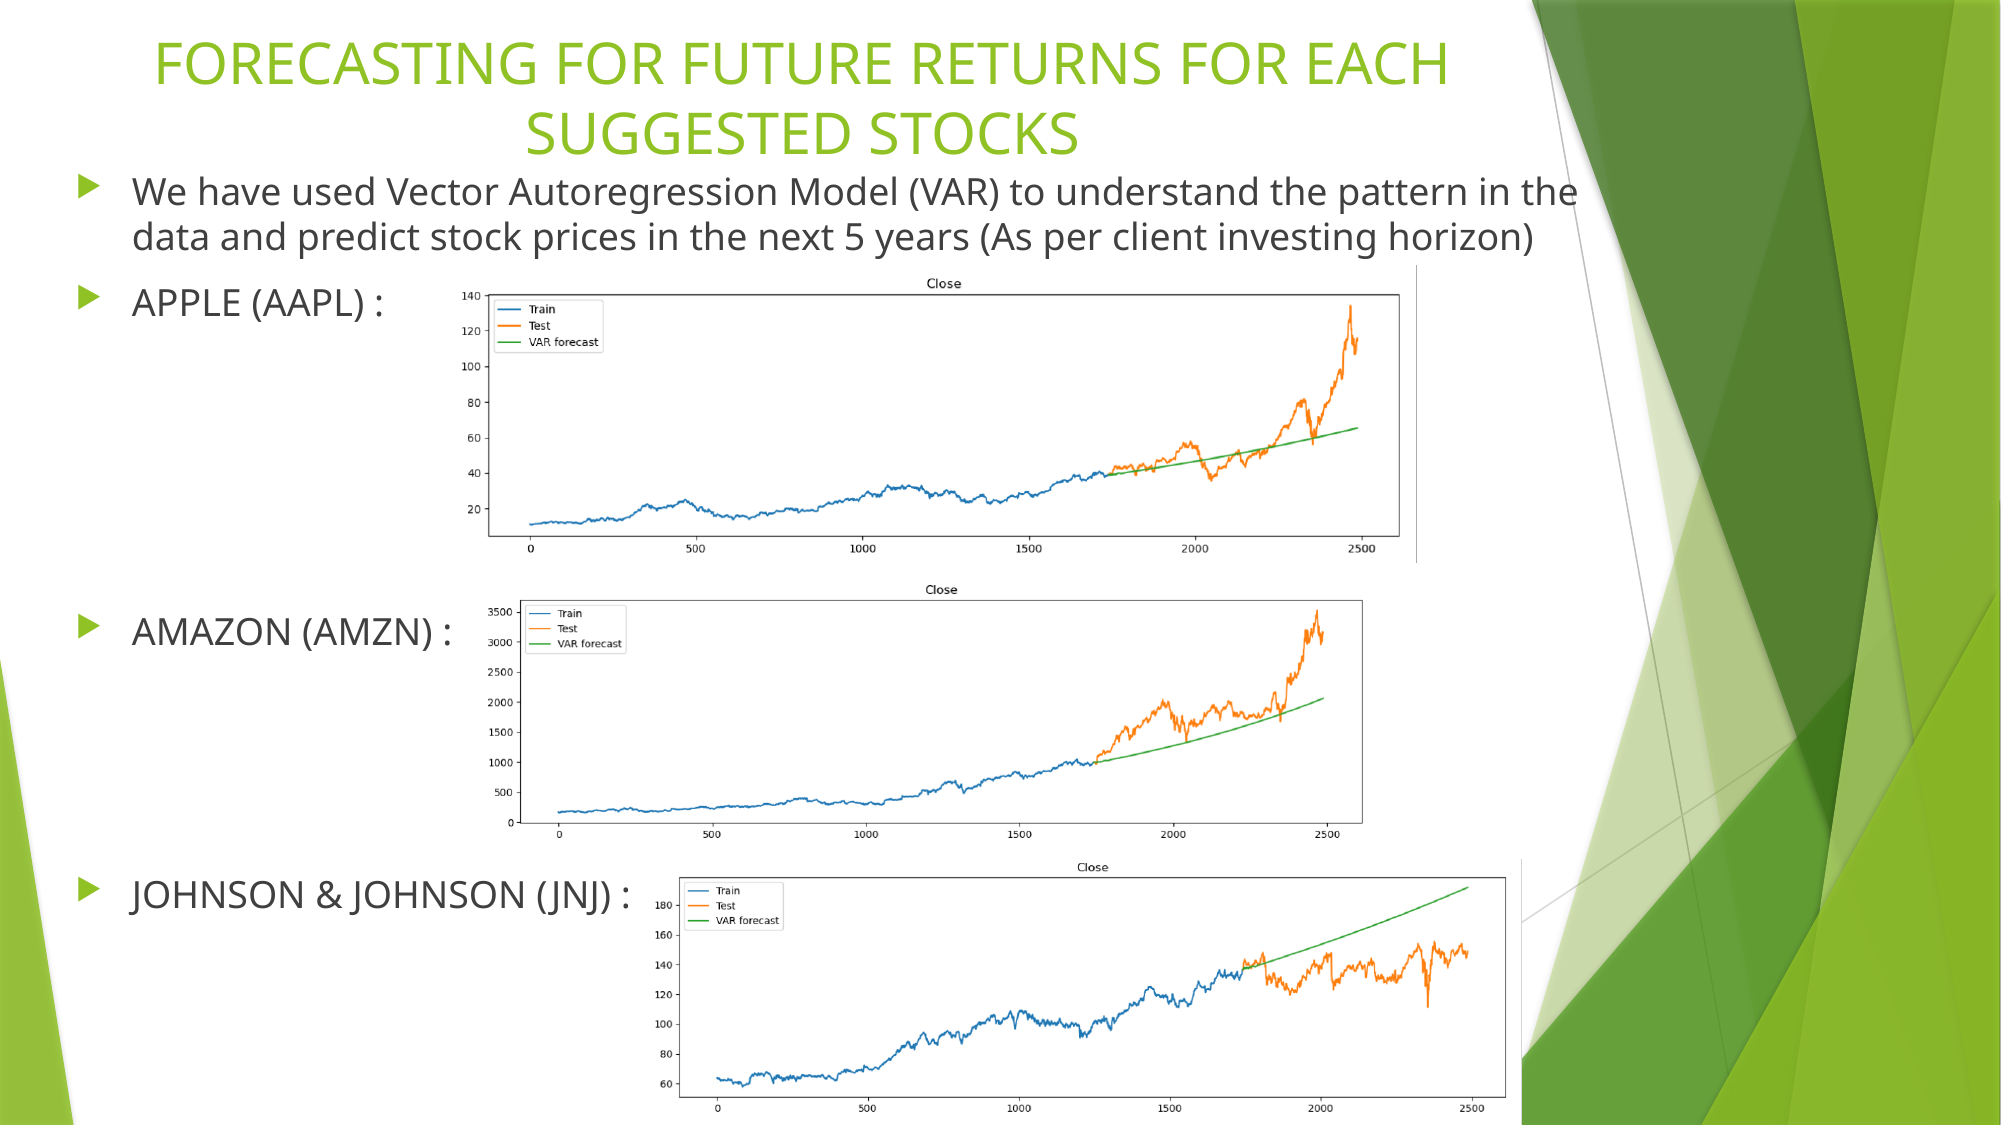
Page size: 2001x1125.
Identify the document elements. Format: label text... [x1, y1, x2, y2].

text_box We have used Vector Autoregression Model (VAR) to understand the pattern in the data and predict stock prices in the next 5 years (As per client investing horizon) APPLE (AAPL) : AMAZON (AMZN) : JOHNSON & JOHNSON (JNJ) : [60, 160, 1650, 1125]
title FORECASTING FOR FUTURE RETURNS FOR EACH SUGGESTED STOCKS [98, 19, 1509, 160]
picture [641, 859, 1523, 1125]
picture [431, 264, 1425, 563]
picture [467, 581, 1389, 856]
